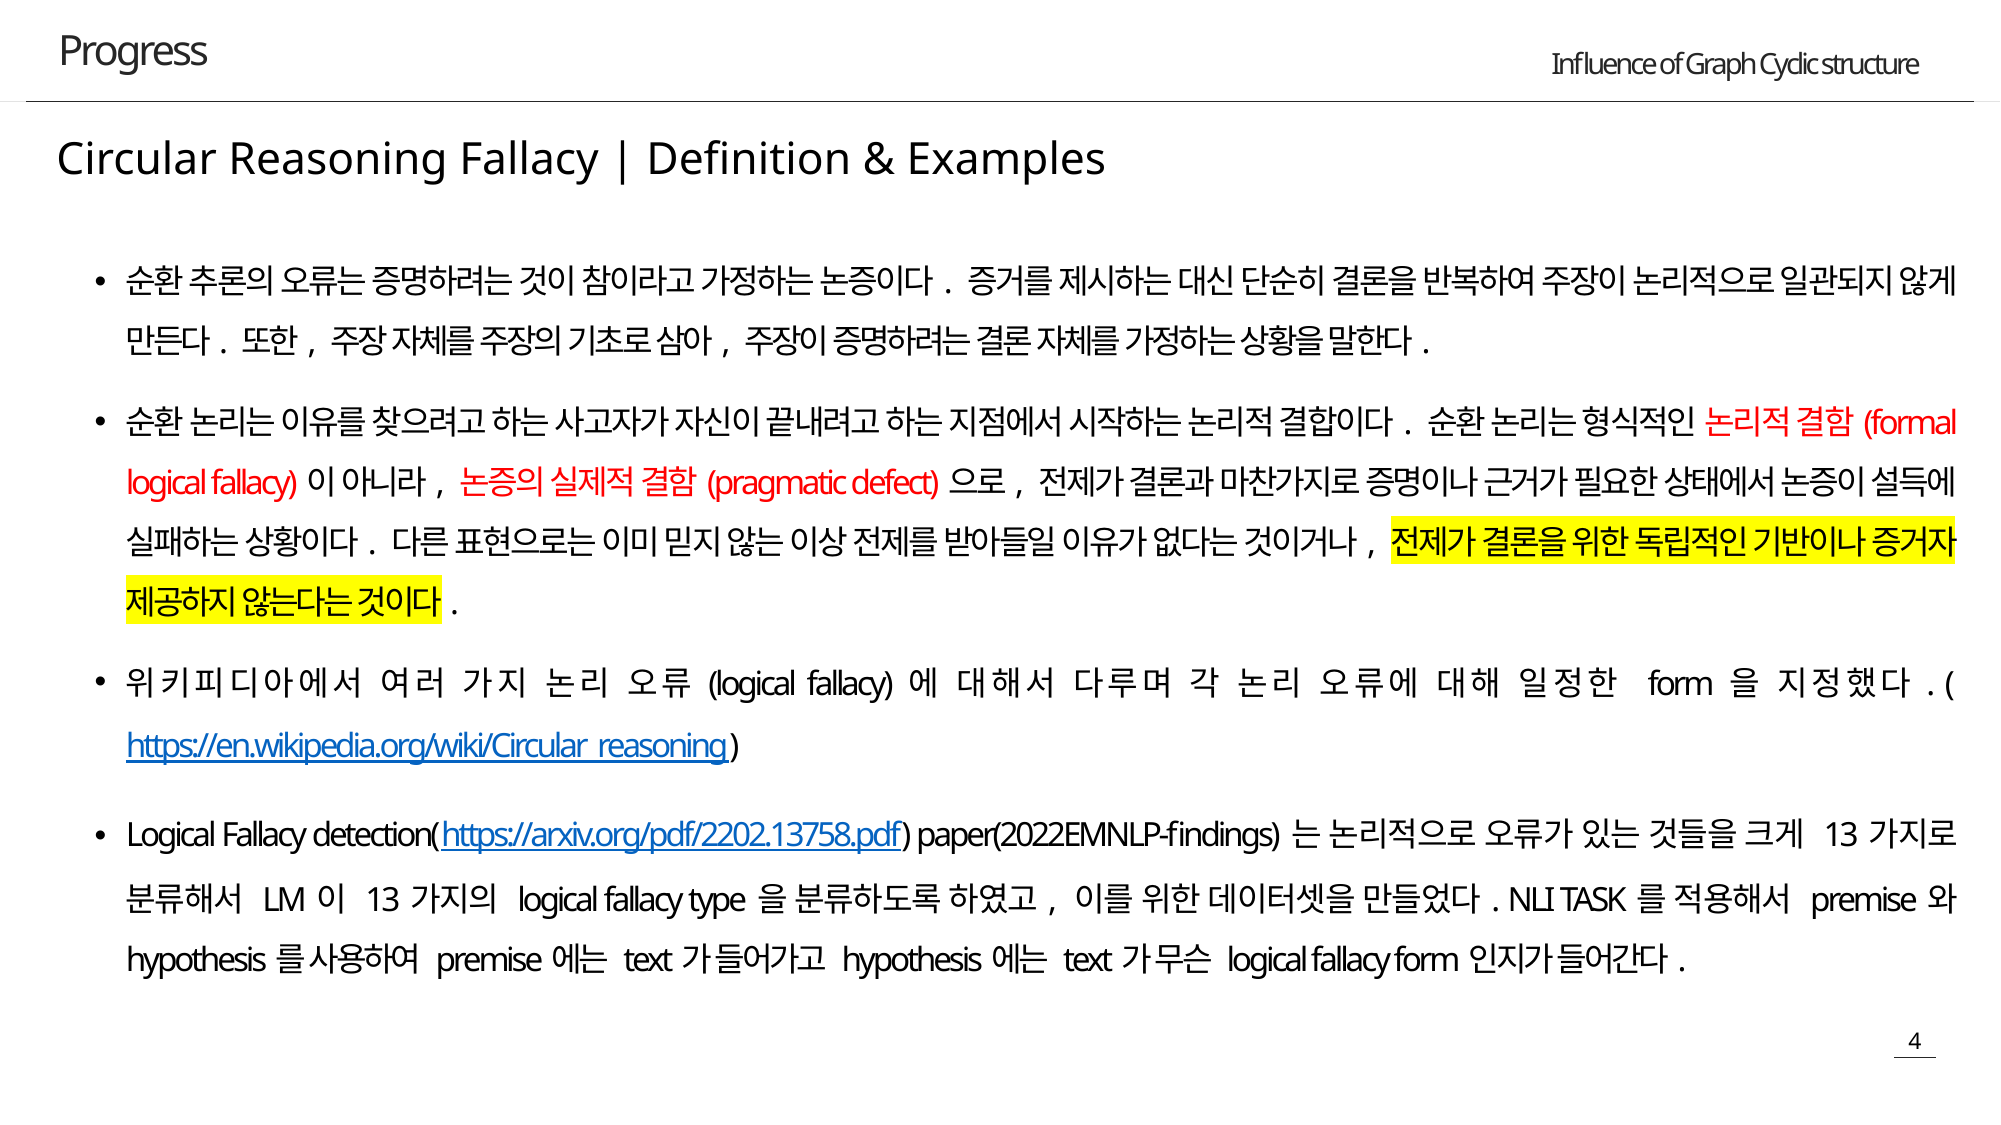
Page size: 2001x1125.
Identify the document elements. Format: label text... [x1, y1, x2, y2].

list Progress [43, 0, 958, 93]
text_box 순환 추론의 오류는 증명하려는 것이 참이라고 가정하는 논증이다. 증거를 제시하는 대신 단순히 결론을 반복하여 주장이 논리적으로 일관되지 않게 만든다. 또한, 주장 자체를 주장의 기초로 삼아, 주장이 증명하려는 결론 자체를 가정하는 상황을 말한다. 순환 논리는 이유를 찾으려고 하는 사고자가 자신이 끝내려고 하는 지점에서 시작하는 논리적 결합이다. 순환 논리는 형식적인 논리적 결함(formal logical fallacy)이 아니라, 논증의 실제적 결함(pragmatic defect)으로, 전제가 결론과 마찬가지로 증명이나 근거가 필요한 상태에서 논증이 설득에 실패하는 상황이다. 다른 표현으로는 이미 믿지 않는 이상 전제를 받아들일 이유가 없다는 것이거나, 전제가 결론을 위한 독립적인 기반이나 증거자 제공하지 않는다는 것이다. 위키피디아에서 여러 가지 논리 오류(logical fallacy)에 대해서 다루며 각 논리 오류에 대해 일정한 form을 지정했다. (https://en.wikipedia.org/wiki/Circular_reasoning) Logical Fallacy detection(https://arxiv.org/pdf/2202.13758.pdf) paper(2022EMNLP-findings)는 논리적으로 오류가 있는 것들을 크게 13가지로 분류해서 LM이 13가지의 logical fallacy type을 분류하도록 하였고, 이를 위한 데이터셋을 만들었다. NLI TASK를 적용해서 premise와 hypothesis를 사용하여 premise에는 text가 들어가고 hypothesis에는 text가 무슨 logical fallacy form인지가 들어간다. [79, 233, 1970, 725]
text_box Circular Reasoning Fallacy | Definition & Examples [41, 122, 1345, 191]
